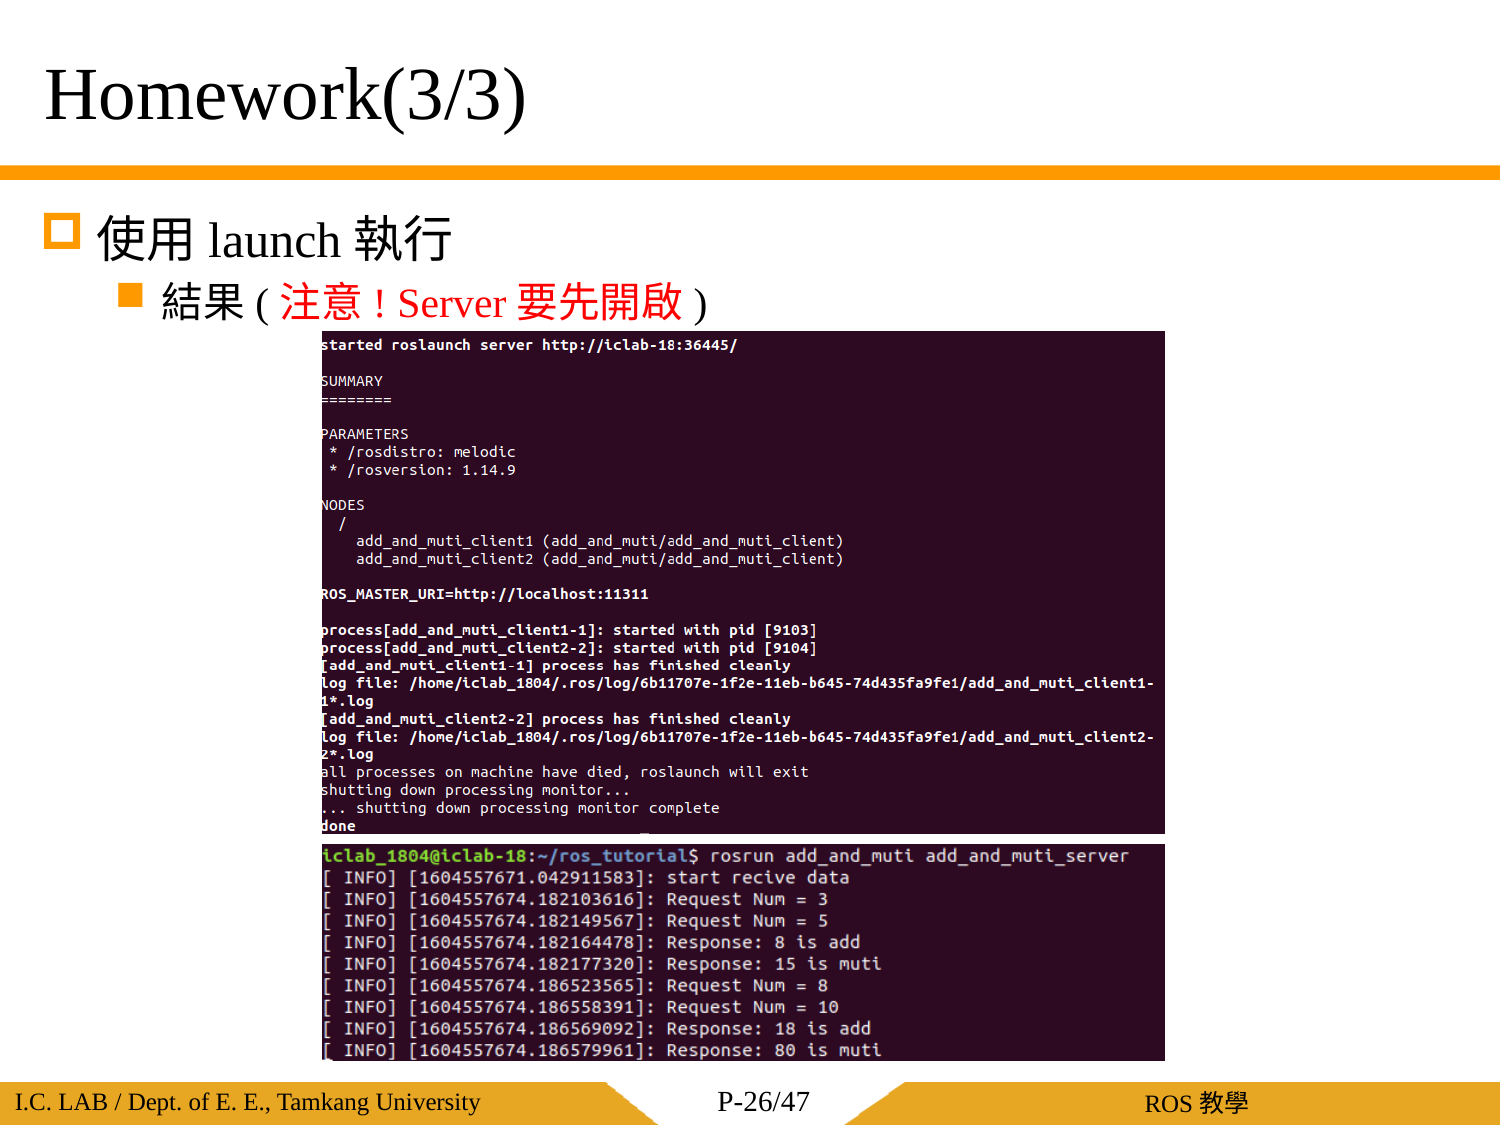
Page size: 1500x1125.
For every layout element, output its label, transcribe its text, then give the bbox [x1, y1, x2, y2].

picture [322, 843, 1166, 1061]
title Homework(3/3) [29, 19, 1459, 161]
list 使用launch執行 結果(注意! Server要先開啟) [24, 200, 1463, 1074]
picture [322, 331, 1166, 834]
picture [842, 1082, 1500, 1125]
picture [0, 1082, 658, 1125]
